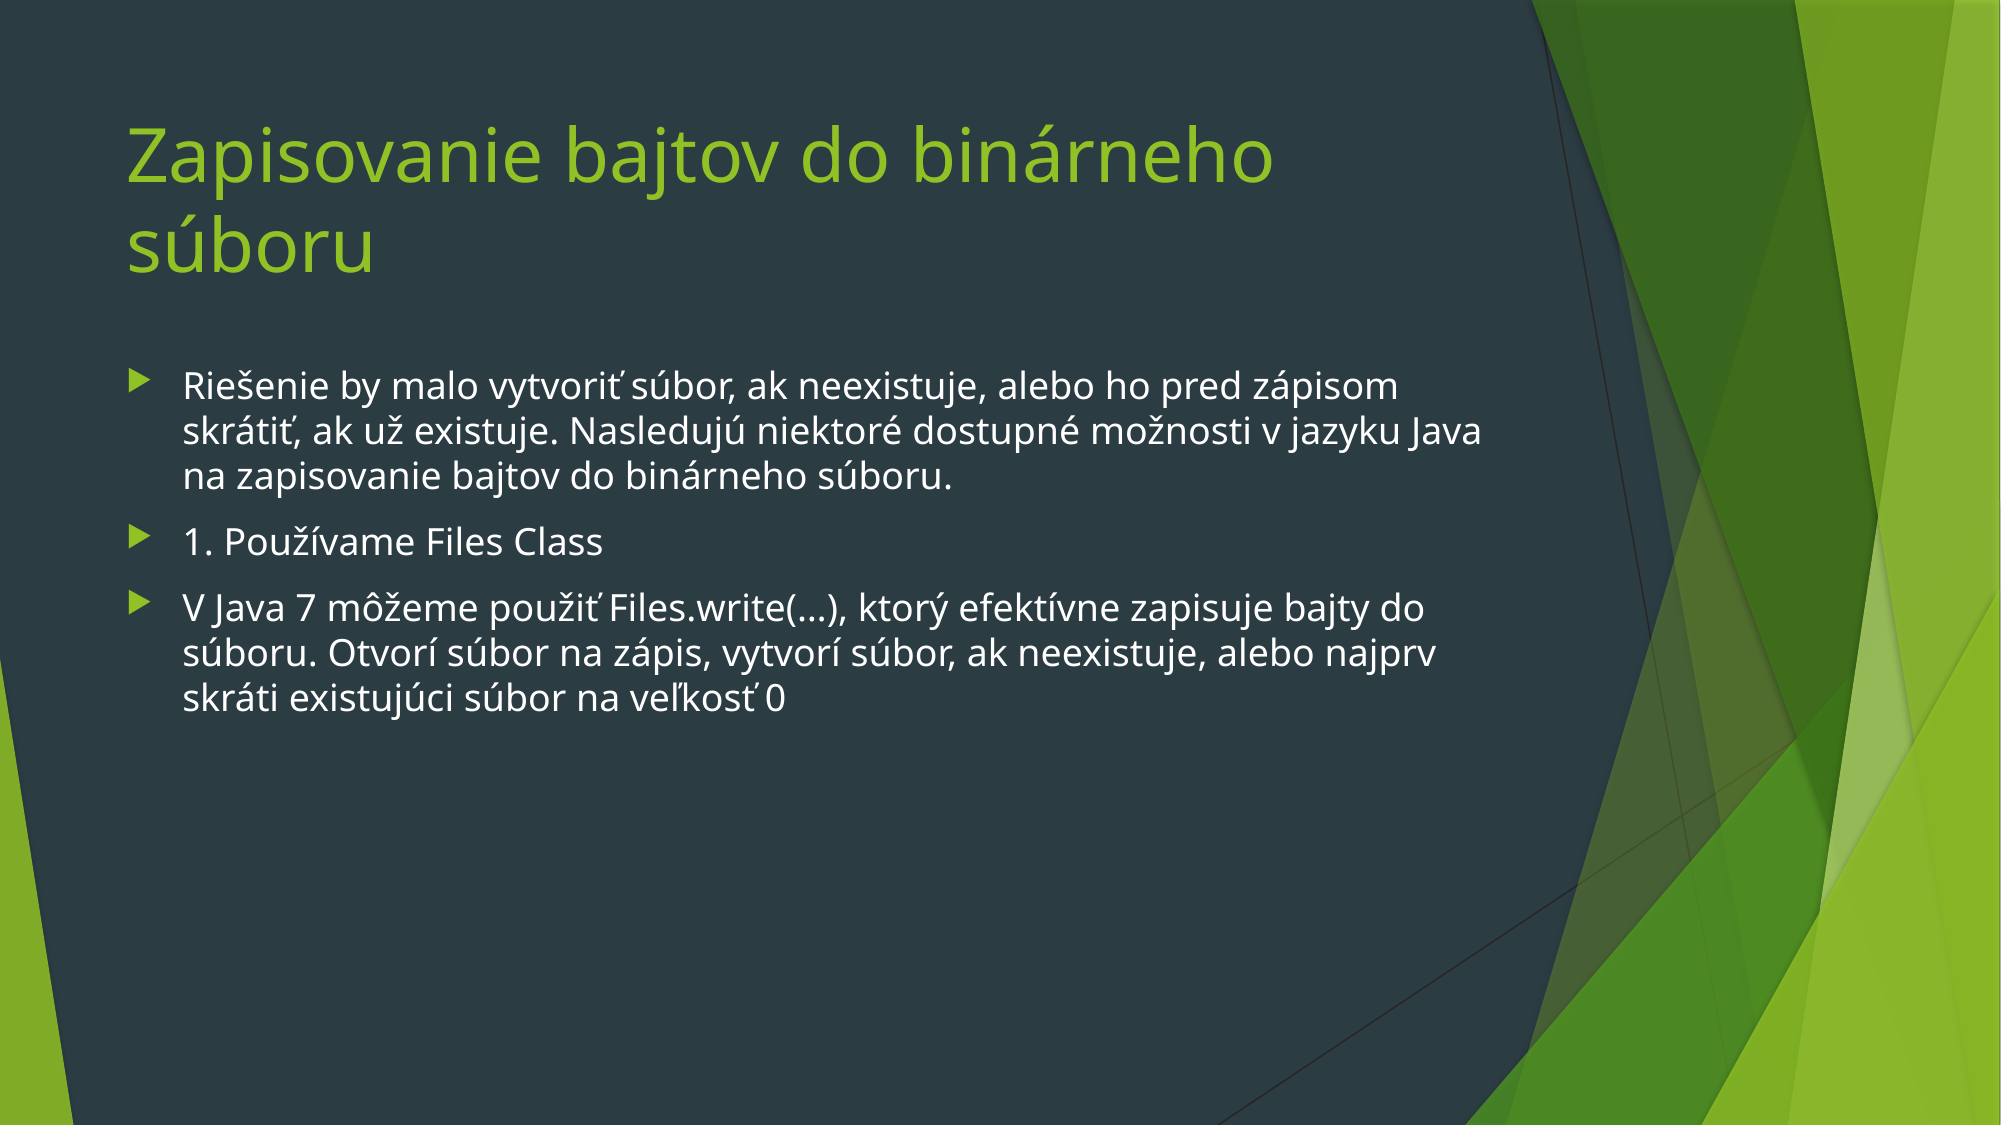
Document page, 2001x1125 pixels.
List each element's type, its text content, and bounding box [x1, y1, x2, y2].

title Zapisovanie bajtov do binárneho súboru [111, 99, 1522, 317]
list Riešenie by malo vytvoriť súbor, ak neexistuje, alebo ho pred zápisom skrátiť, ak už existuje. Nasledujú niektoré dostupné možnosti v jazyku Java na zapisovanie bajtov do binárneho súboru. 1. Používame Files Class V Java 7 môžeme použiť Files.write(…), ktorý efektívne zapisuje bajty do súboru. Otvorí súbor na zápis, vytvorí súbor, ak neexistuje, alebo najprv skráti existujúci súbor na veľkosť 0 [111, 354, 1522, 992]
